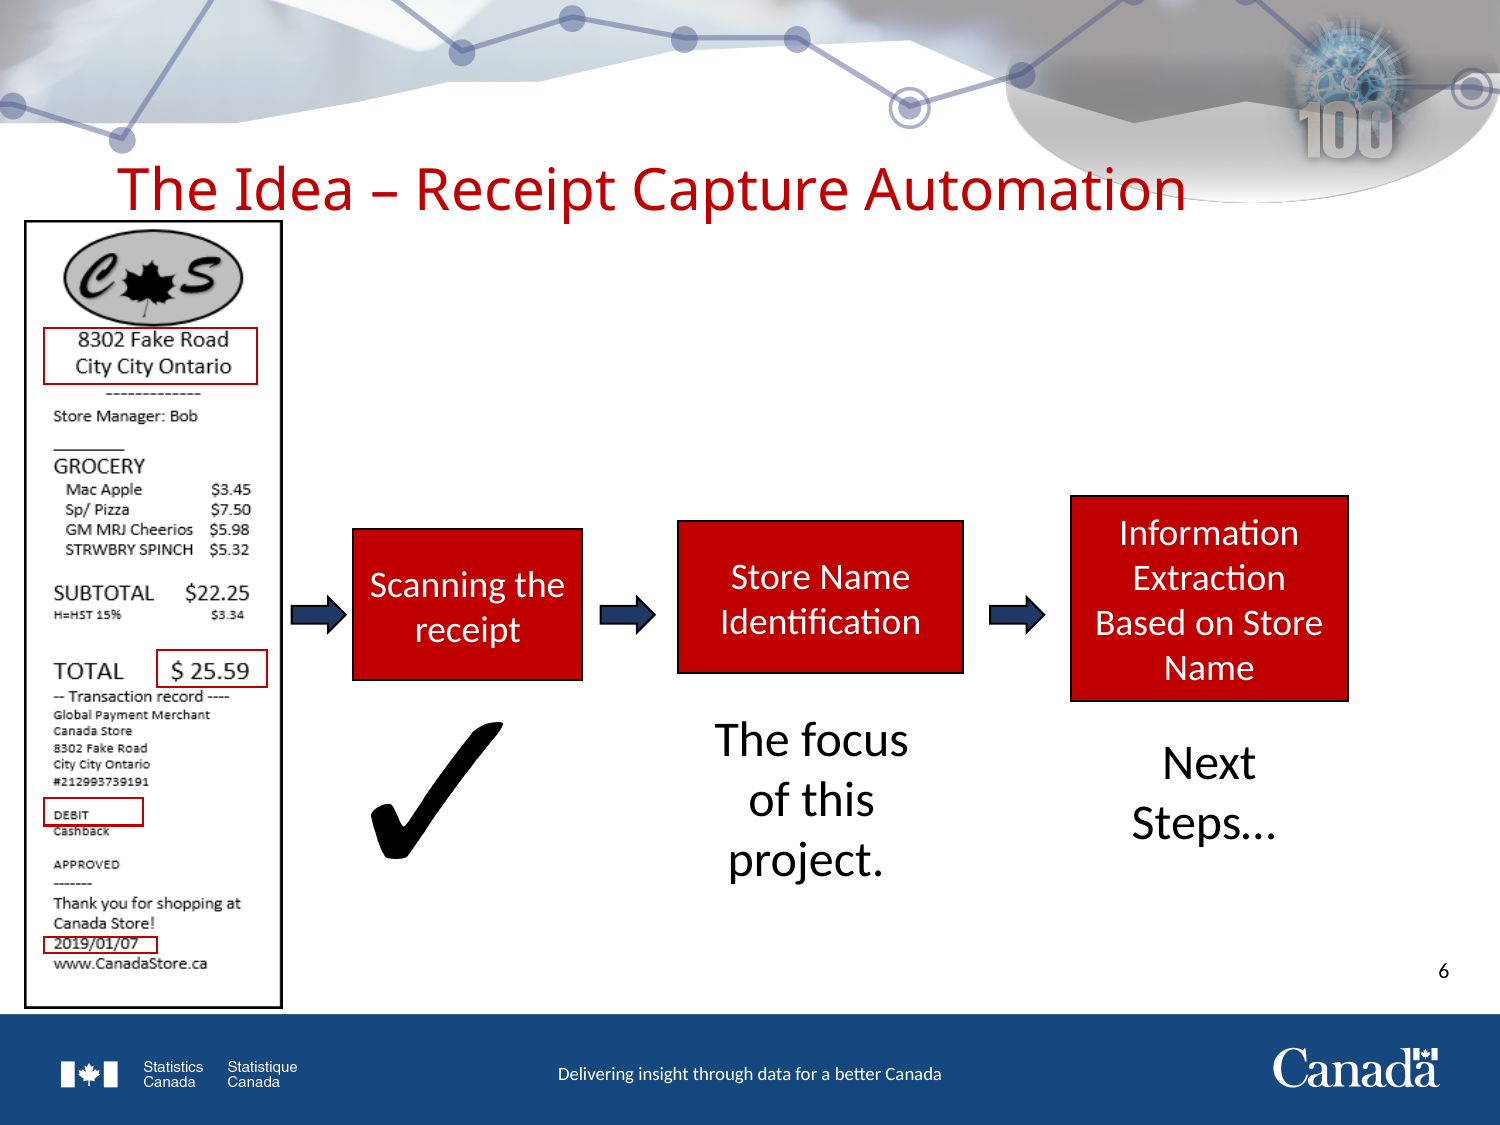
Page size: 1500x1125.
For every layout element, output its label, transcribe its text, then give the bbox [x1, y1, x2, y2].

text_box The focus of this project. [678, 699, 946, 895]
picture [0, 0, 1500, 1125]
text_box Next Steps… [1108, 722, 1311, 857]
text_box Information Extraction Based on Store Name [1070, 495, 1349, 702]
text_box Store Name Identification [677, 520, 964, 674]
text_box [290, 594, 348, 635]
text_box Scanning the receipt [352, 528, 583, 681]
text_box [989, 594, 1046, 635]
text_box [599, 594, 657, 635]
title The Idea – Receipt Capture Automation [103, 142, 1397, 231]
text_box 6 [1425, 949, 1454, 991]
